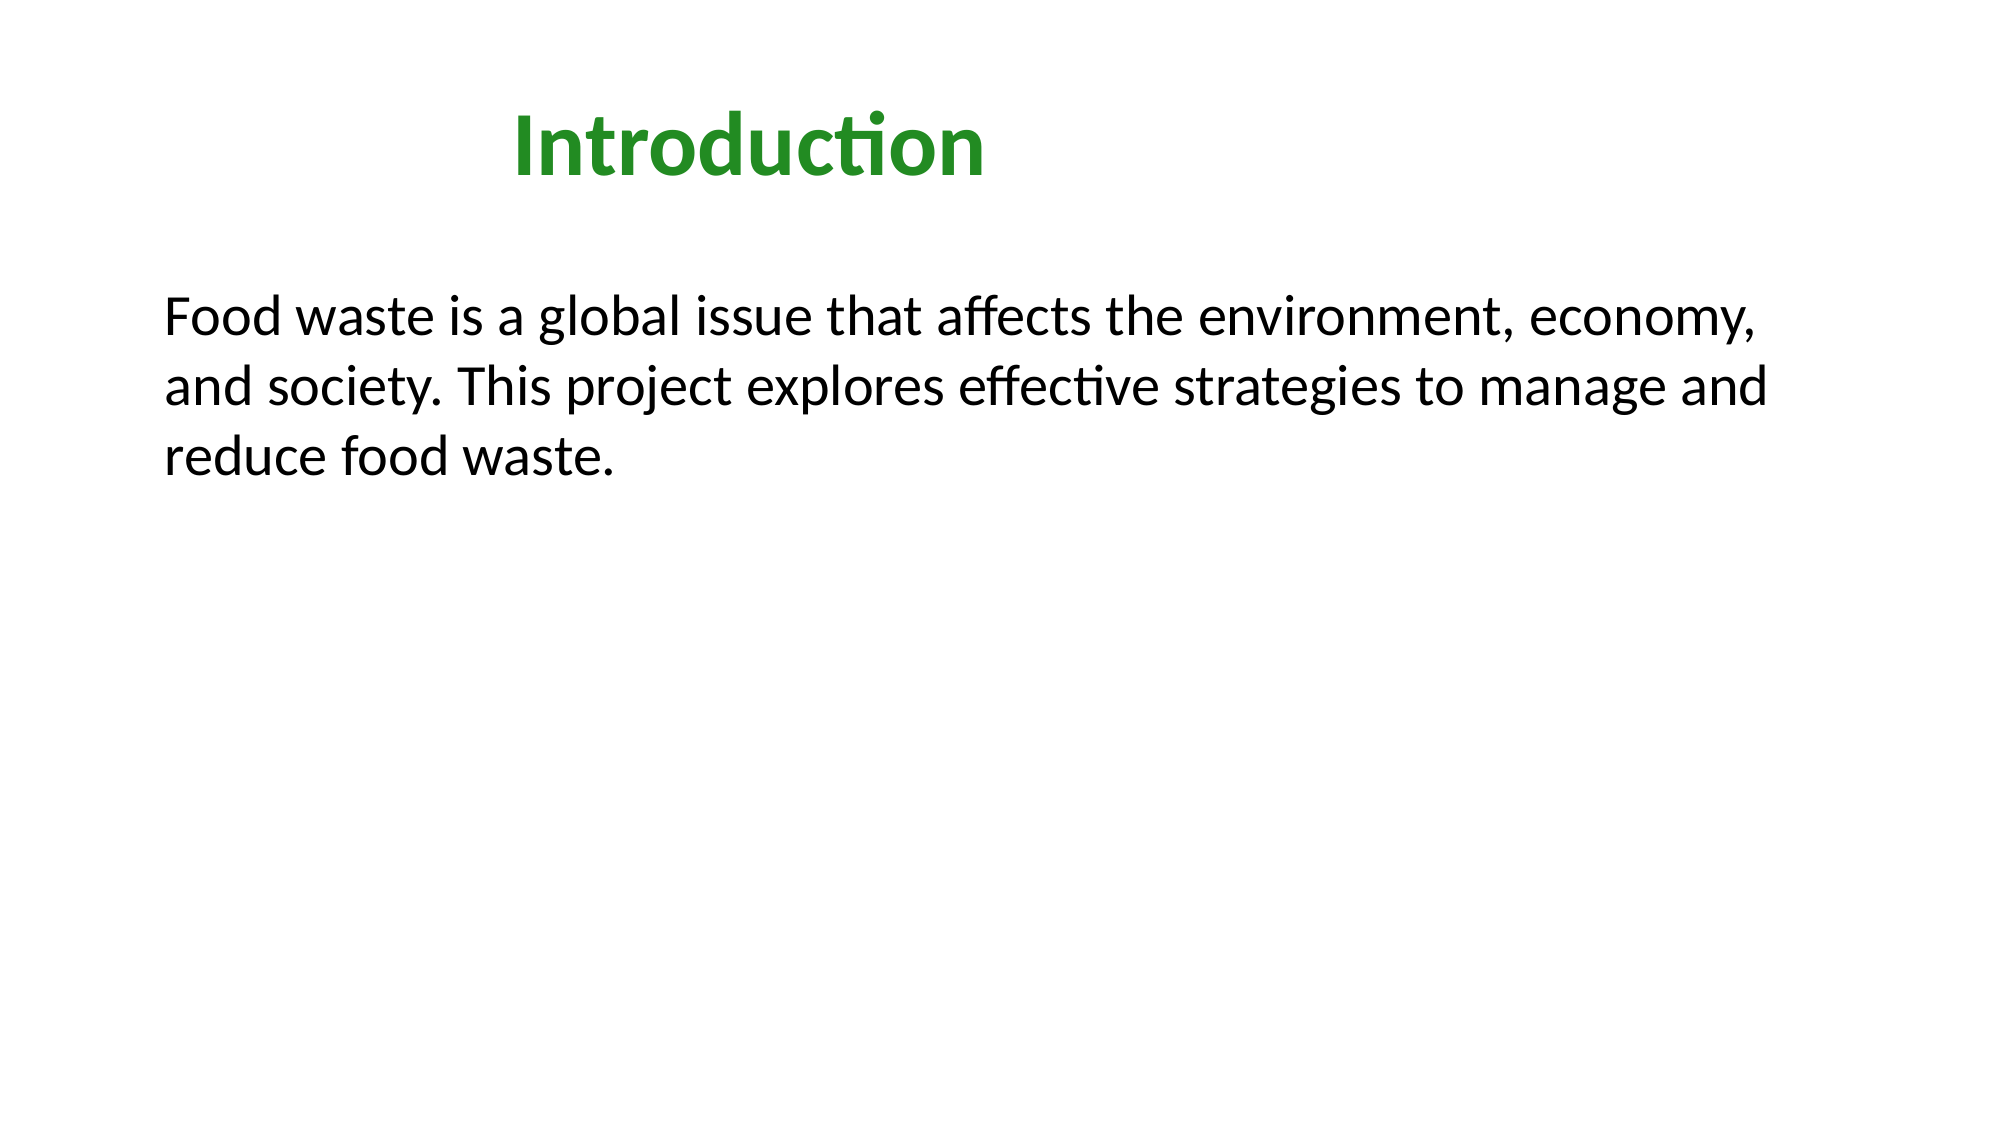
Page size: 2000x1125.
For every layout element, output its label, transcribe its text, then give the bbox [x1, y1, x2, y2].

title Introduction [75, 45, 1425, 233]
text_box Food waste is a global issue that affects the environment, economy, and society. This project explores effective strategies to manage and reduce food waste. [149, 270, 1800, 495]
